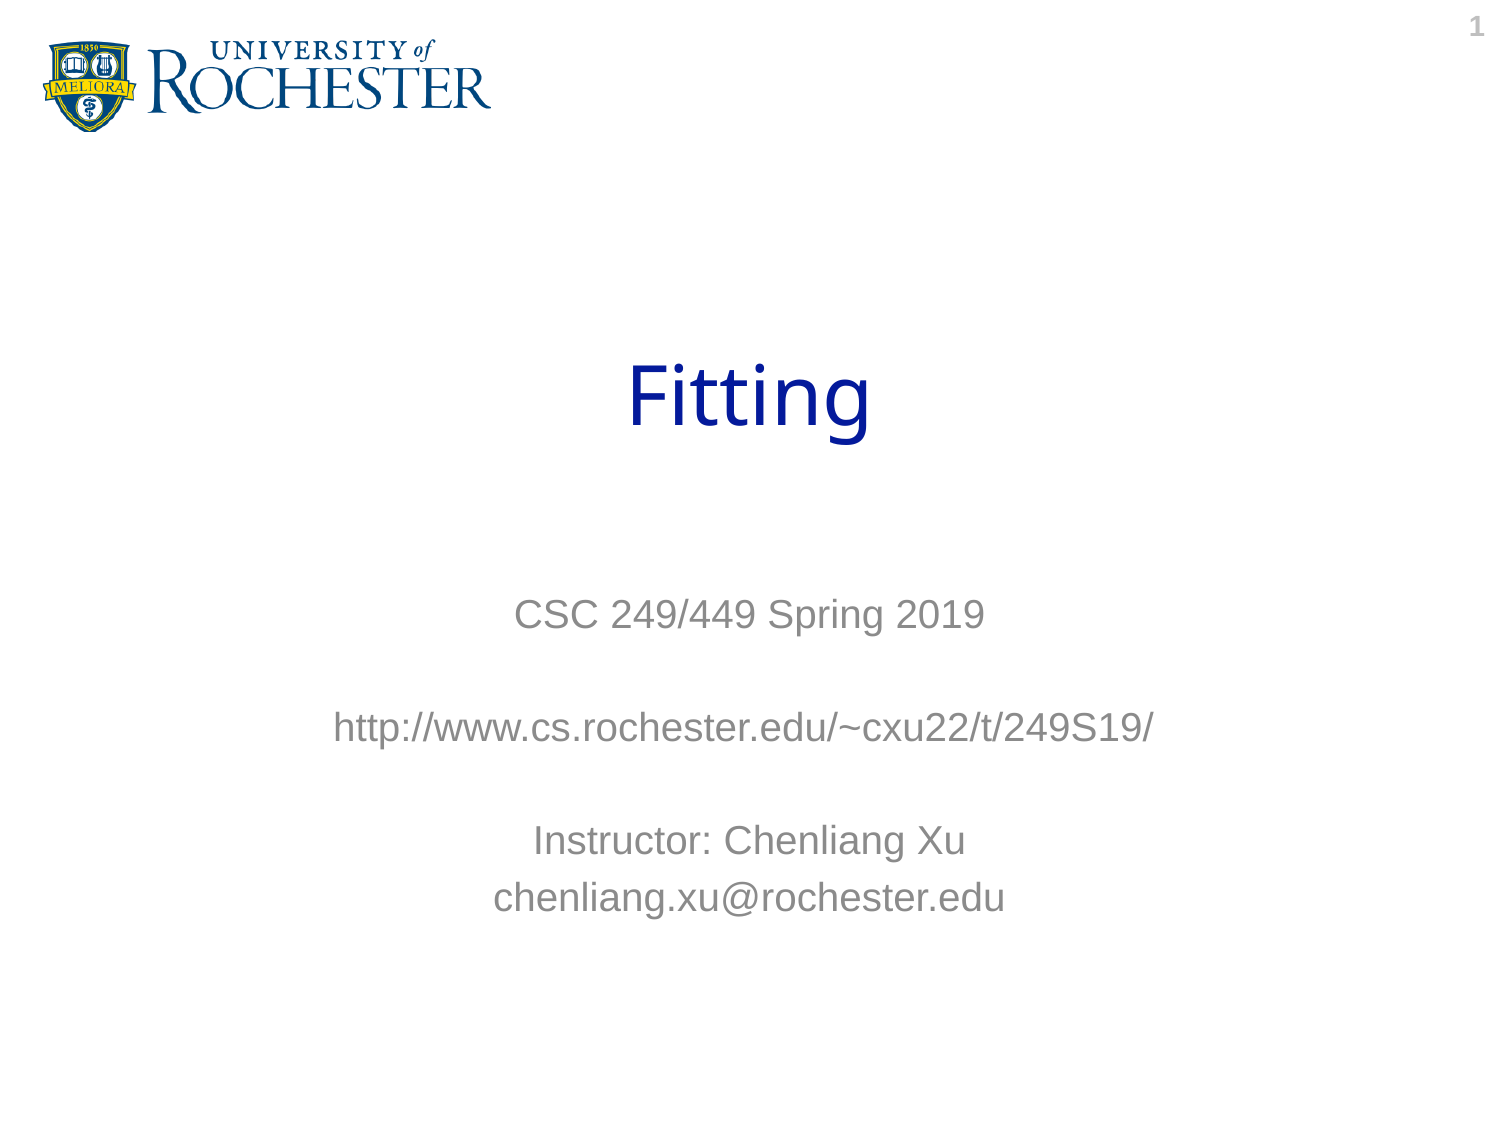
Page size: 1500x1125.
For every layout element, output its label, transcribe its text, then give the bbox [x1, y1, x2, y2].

subtitle CSC 249/449 Spring 2019 http://www.cs.rochester.edu/~cxu22/t/249S19/ Instructor: Chenliang Xu chenliang.xu@rochester.edu [225, 580, 1275, 929]
picture [42, 39, 492, 132]
title Fitting [112, 259, 1388, 526]
